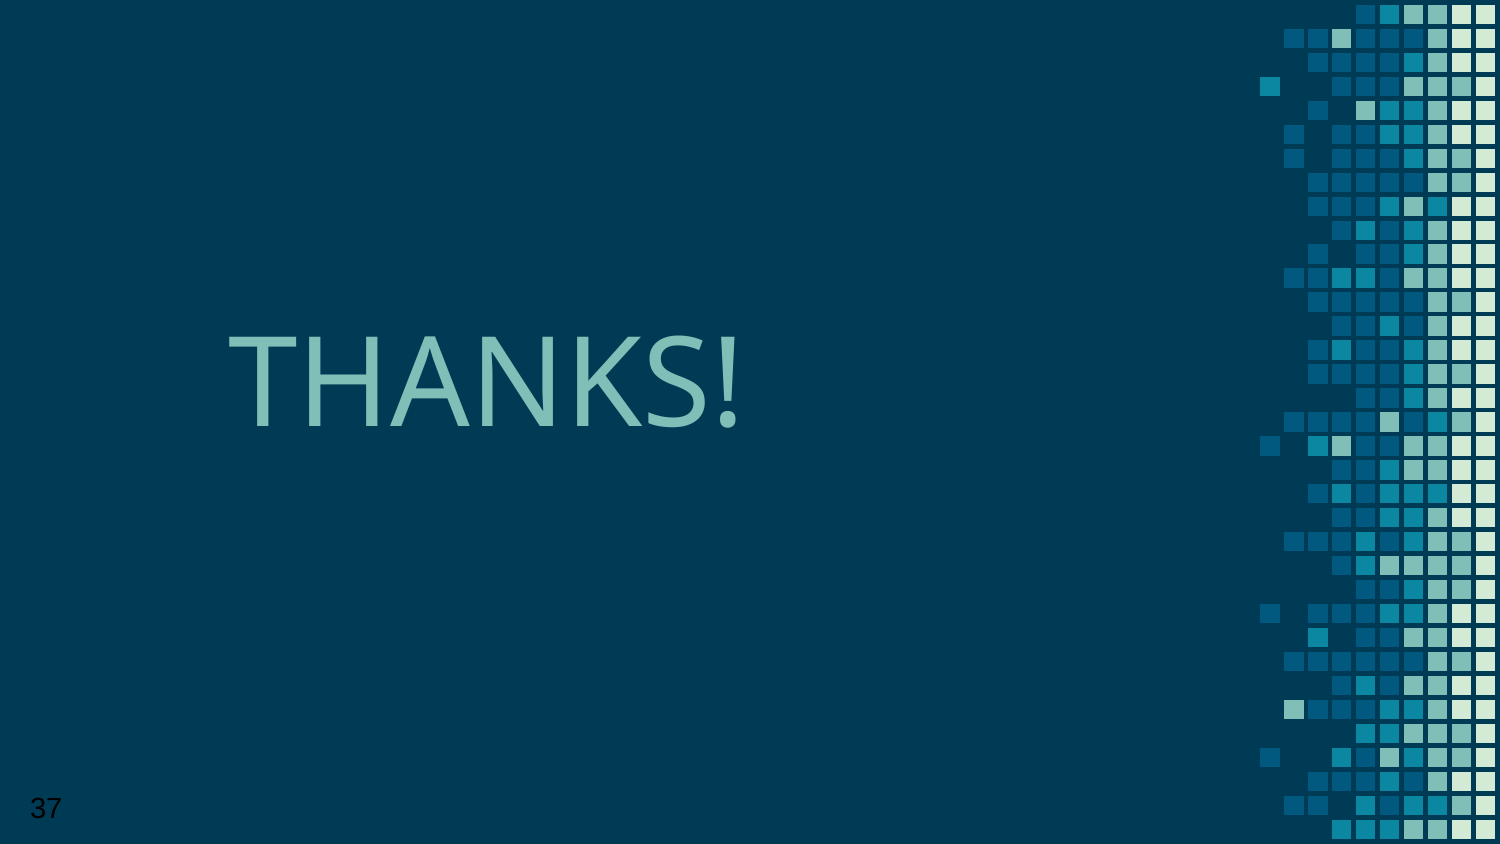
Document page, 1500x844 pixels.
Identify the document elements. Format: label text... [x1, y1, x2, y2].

slide_number 37 [15, 774, 105, 839]
title THANKS! [213, 276, 1012, 467]
